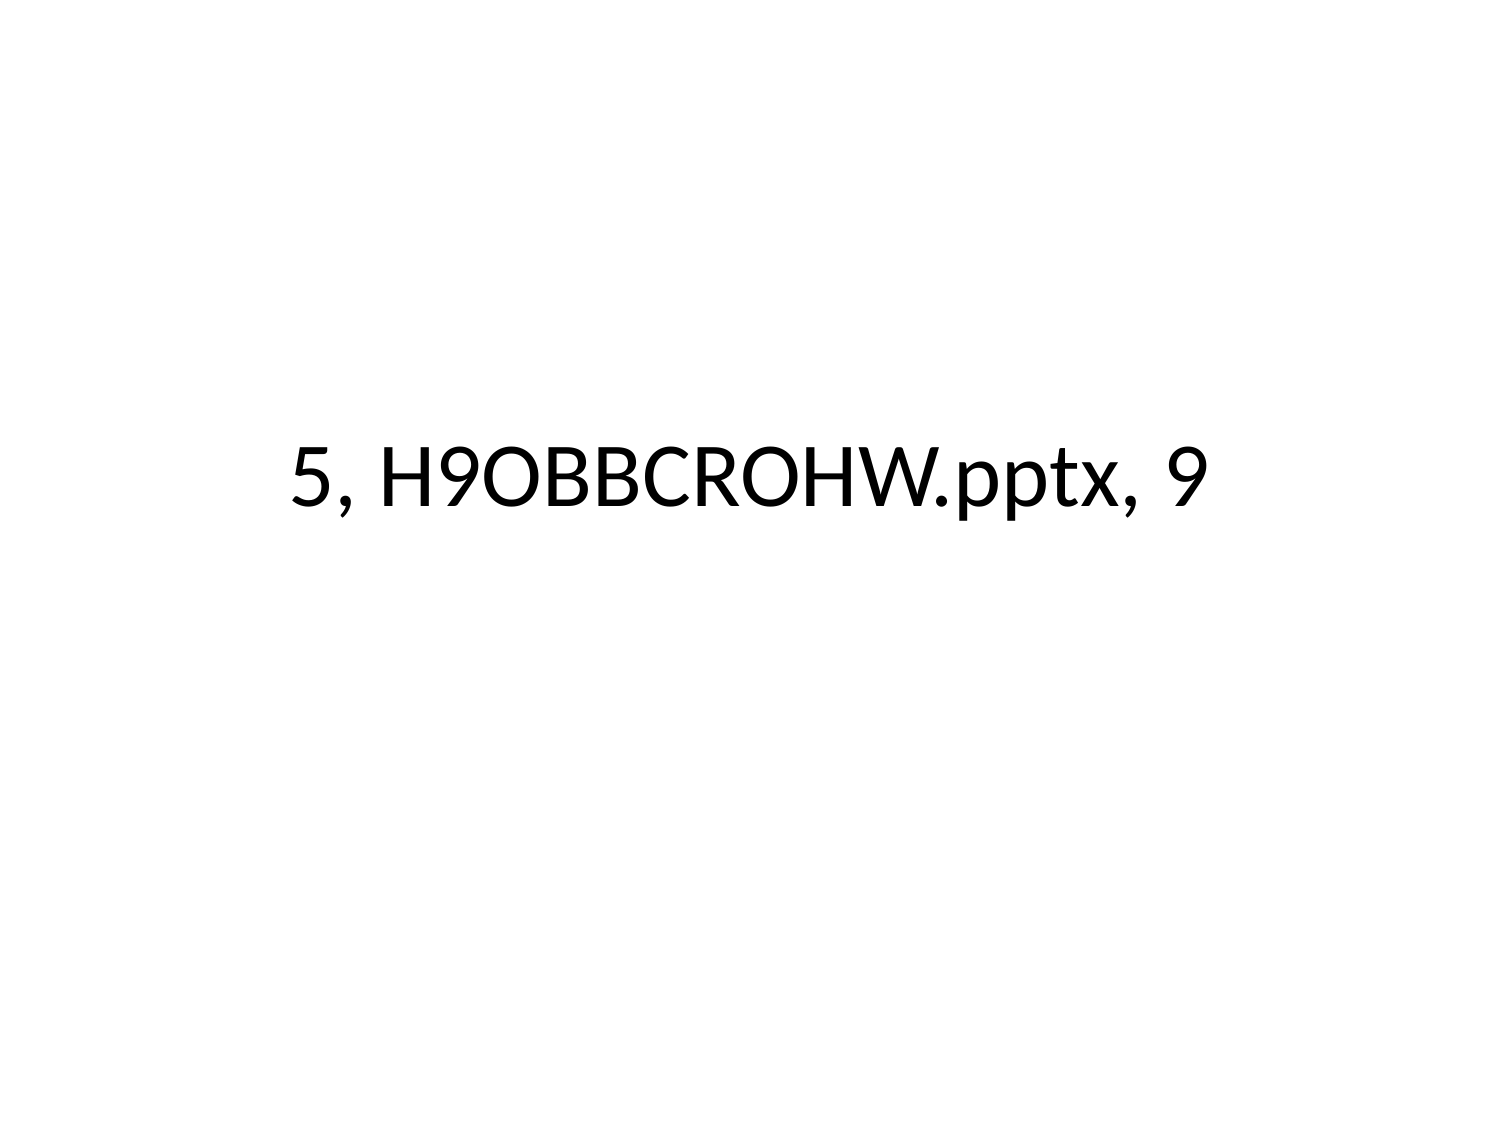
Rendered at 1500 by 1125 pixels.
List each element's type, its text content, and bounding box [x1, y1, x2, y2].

title 5, H9OBBCROHW.pptx, 9 [112, 349, 1388, 591]
